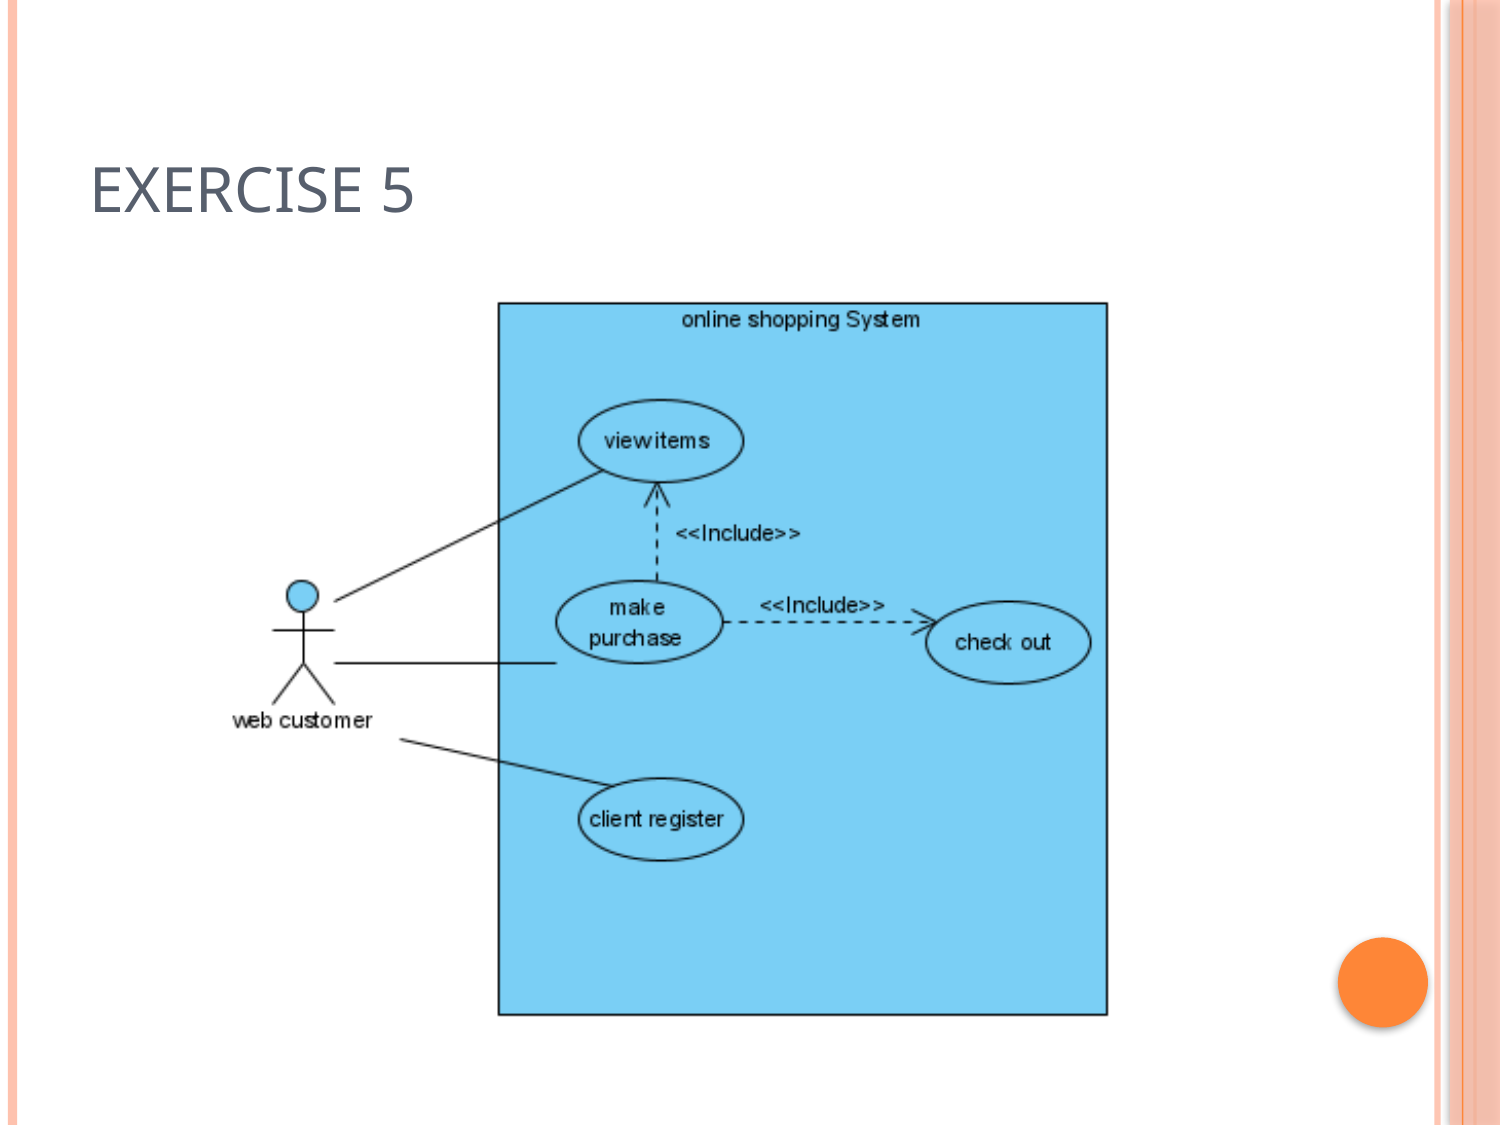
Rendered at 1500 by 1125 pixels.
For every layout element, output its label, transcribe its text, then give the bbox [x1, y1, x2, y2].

picture [224, 272, 1126, 1040]
title Exercise 5 [75, 45, 1300, 233]
